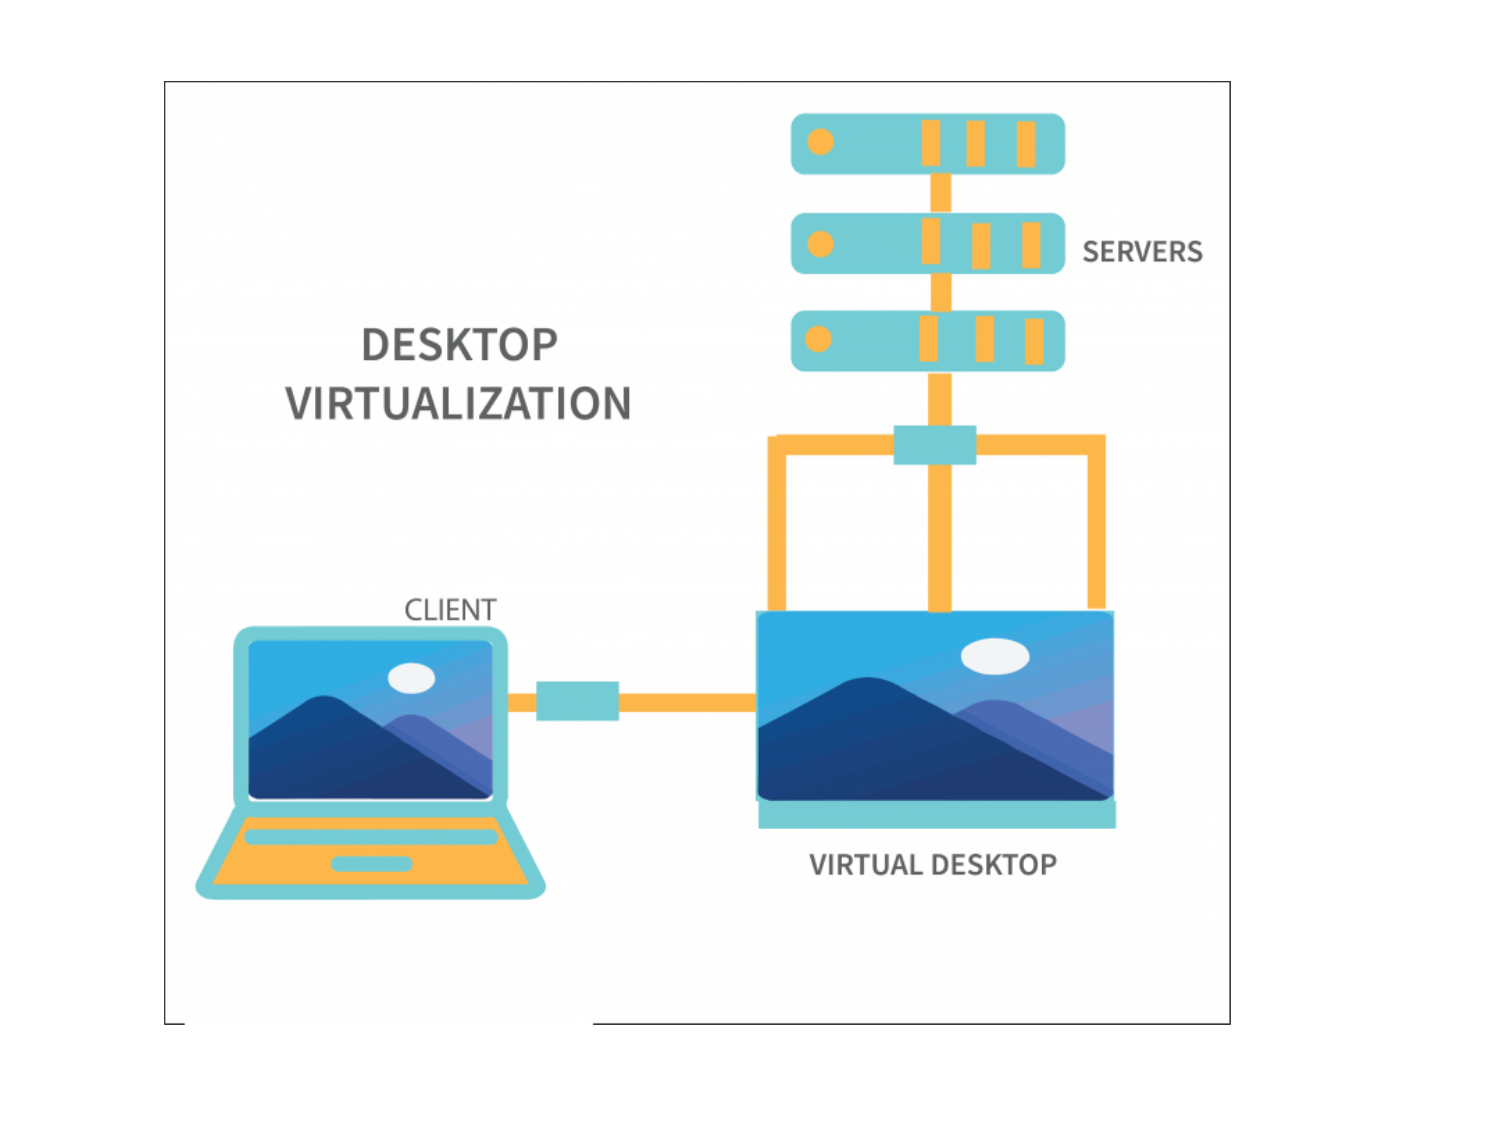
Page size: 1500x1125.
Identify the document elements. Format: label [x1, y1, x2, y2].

list [163, 81, 1231, 1026]
